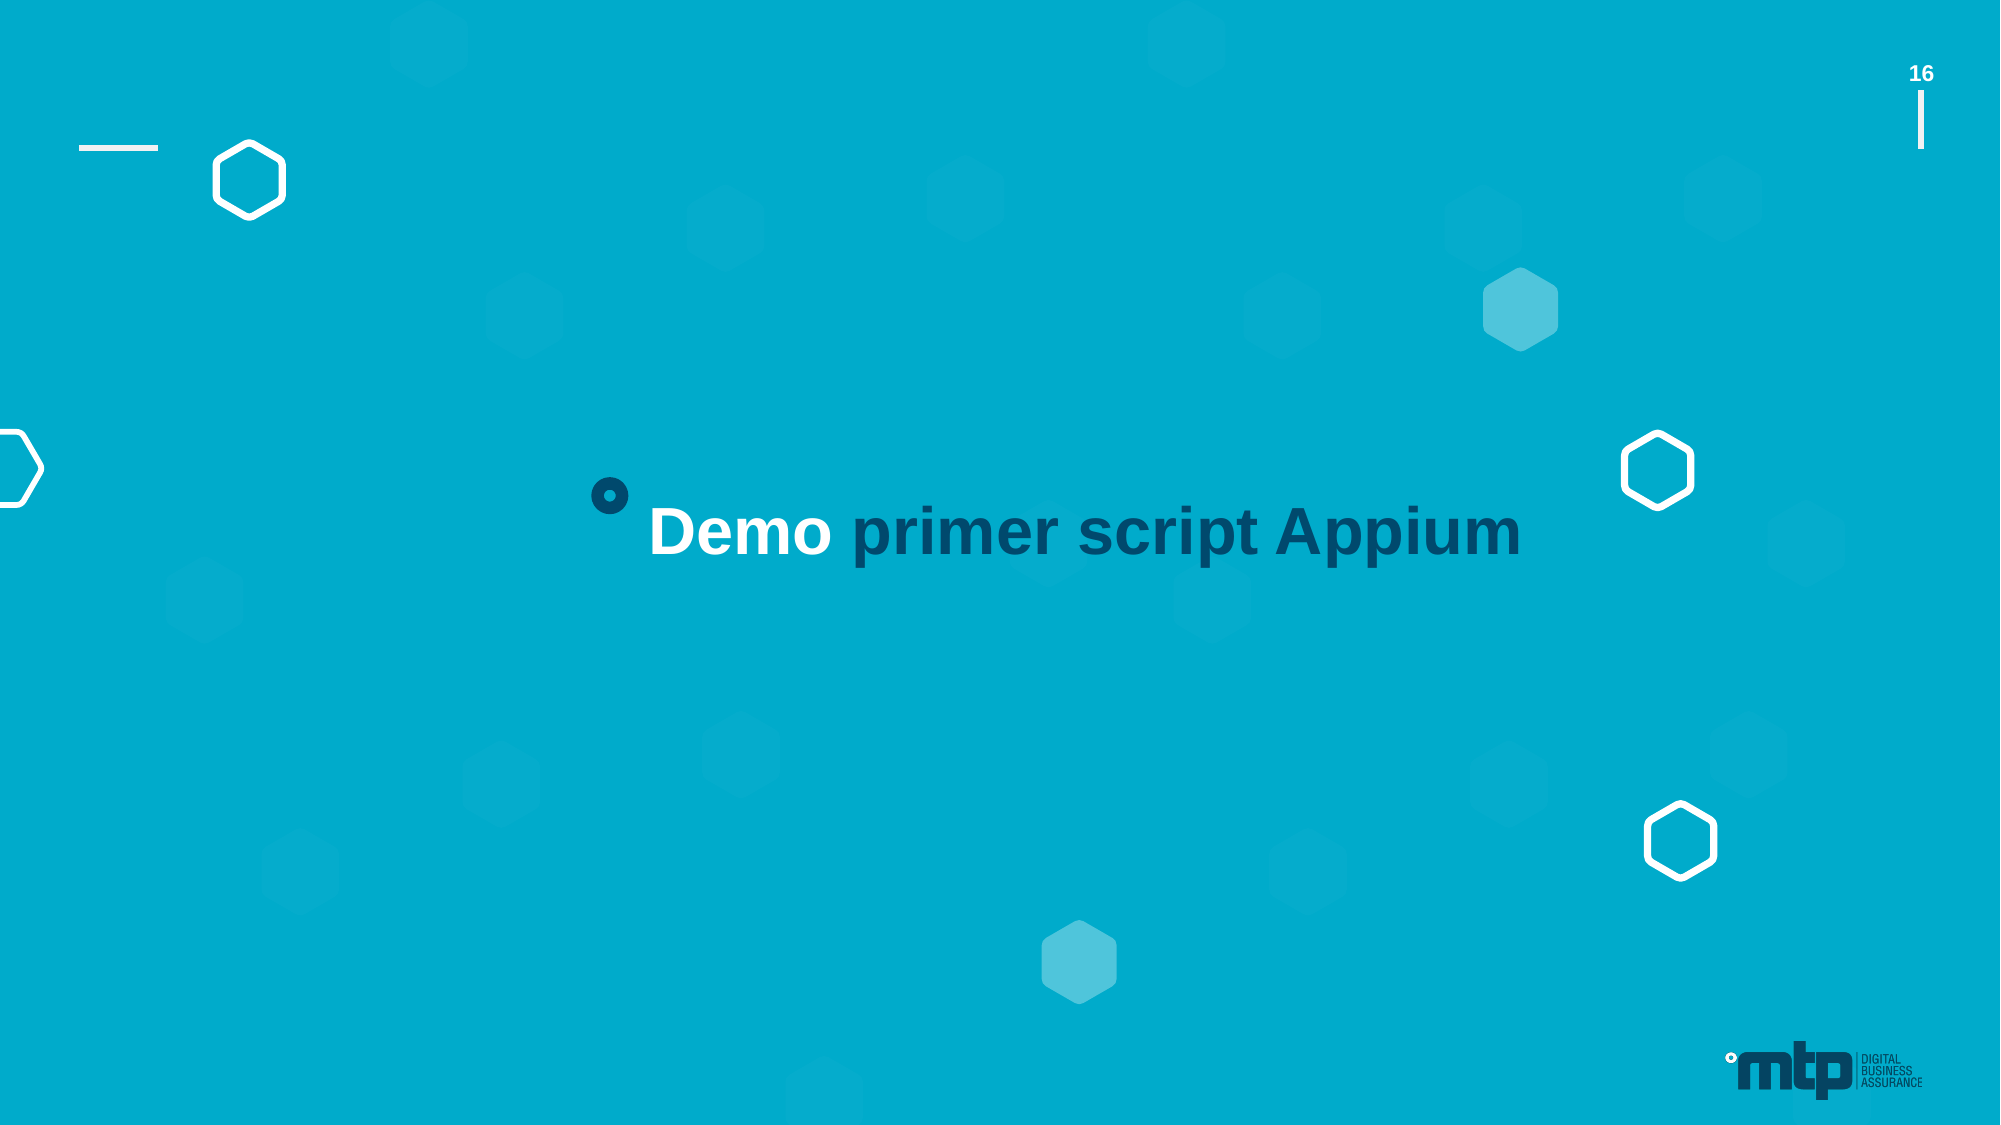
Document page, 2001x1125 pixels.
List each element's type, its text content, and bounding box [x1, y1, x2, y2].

title Demo primer script Appium [648, 487, 1569, 766]
picture [1807, 1041, 1922, 1100]
picture [1725, 1041, 1815, 1100]
picture [1829, 1064, 1839, 1077]
picture [1807, 1064, 1815, 1077]
slide_number 16 [1881, 54, 1962, 90]
